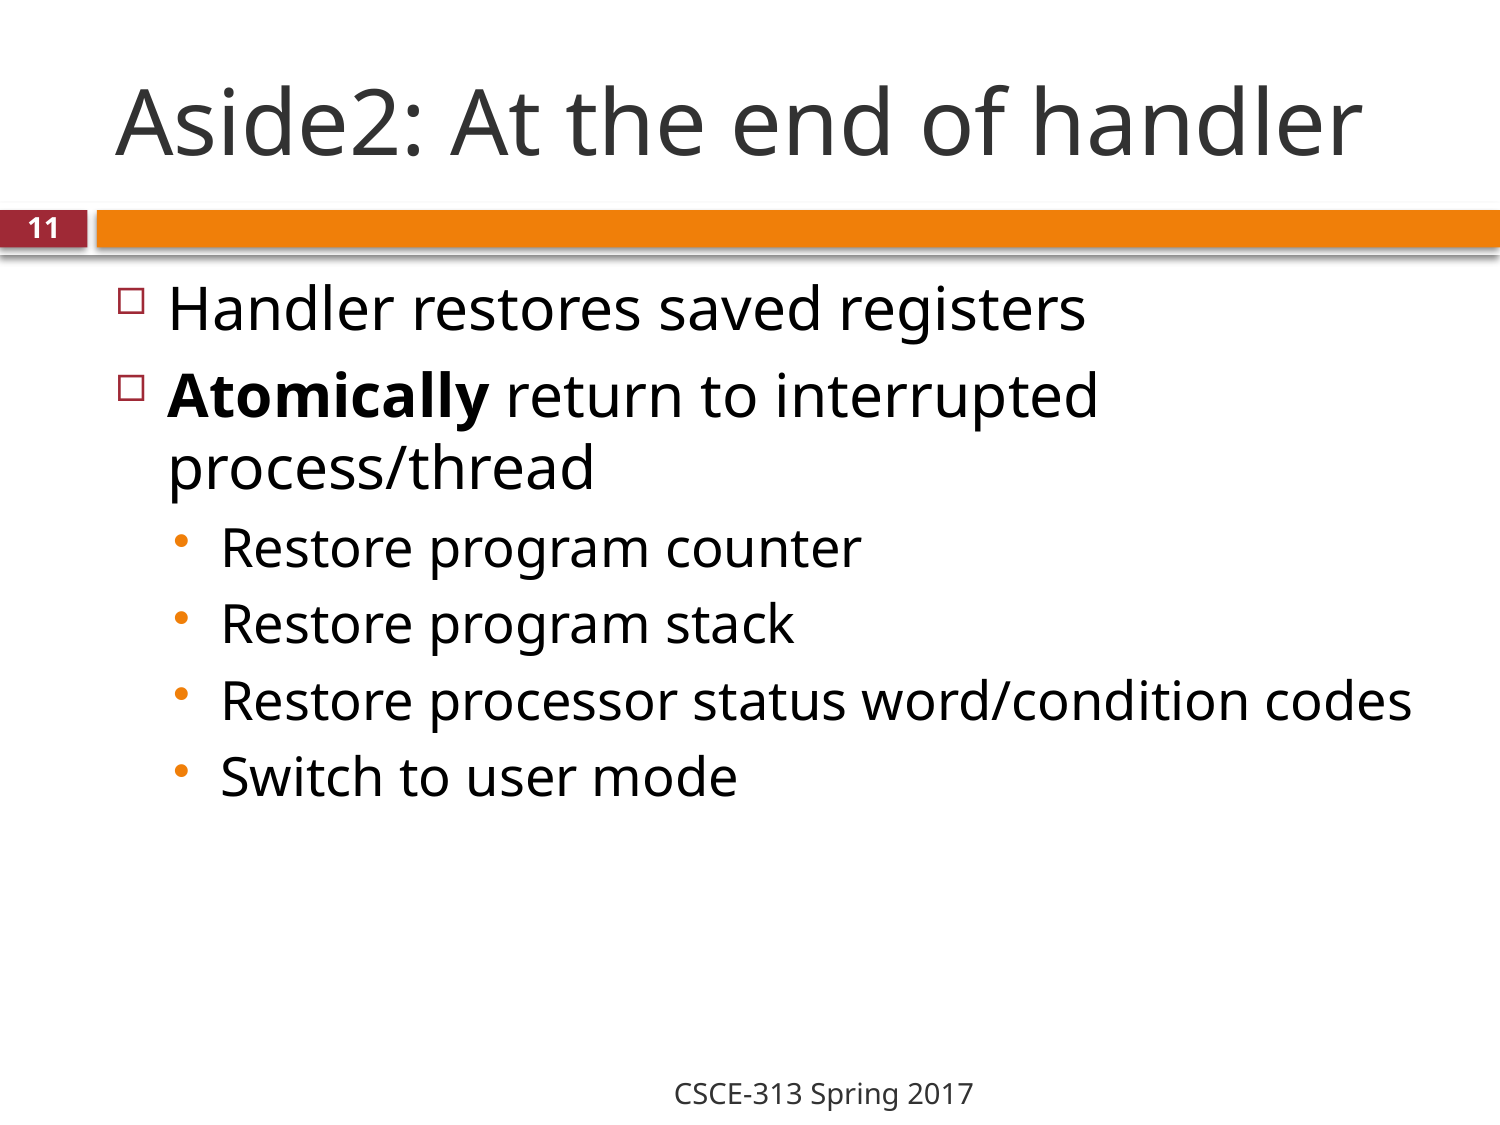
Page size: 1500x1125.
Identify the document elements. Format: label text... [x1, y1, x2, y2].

list Handler restores saved registers Atomically return to interrupted process/thread Restore program counter Restore program stack Restore processor status word/condition codes Switch to user mode [100, 262, 1438, 1038]
footer CSCE-313 Spring 2017 [99, 1065, 990, 1125]
title Aside2: At the end of handler [100, 37, 1438, 200]
slide_number 11 [0, 208, 88, 249]
